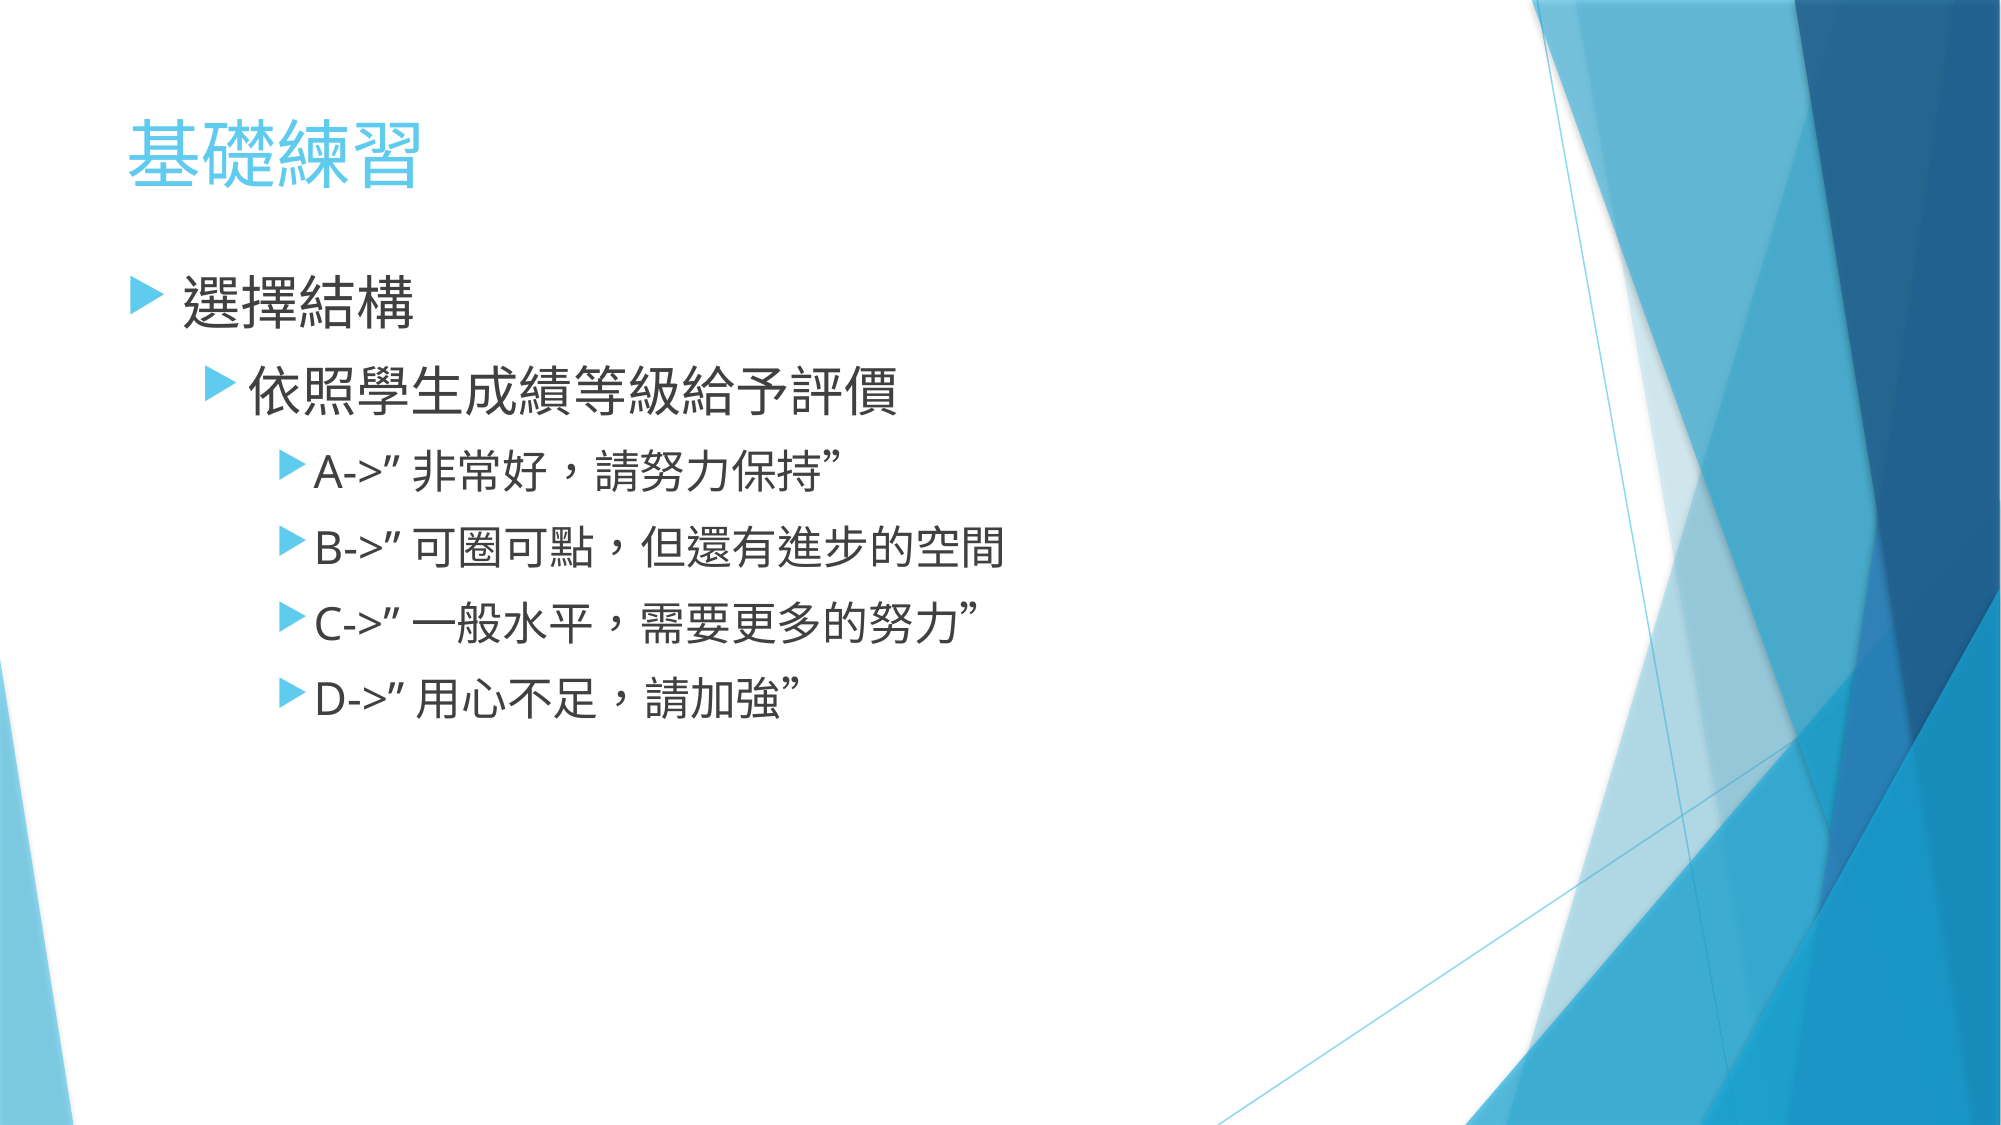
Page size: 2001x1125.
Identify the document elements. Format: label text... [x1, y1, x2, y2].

title 基礎練習 [111, 99, 1522, 230]
list 選擇結構 依照學生成績等級給予評價 A->”非常好，請努力保持” B->”可圈可點，但還有進步的空間 C->”一般水平，需要更多的努力” D->”用心不足，請加強” [111, 258, 1522, 992]
